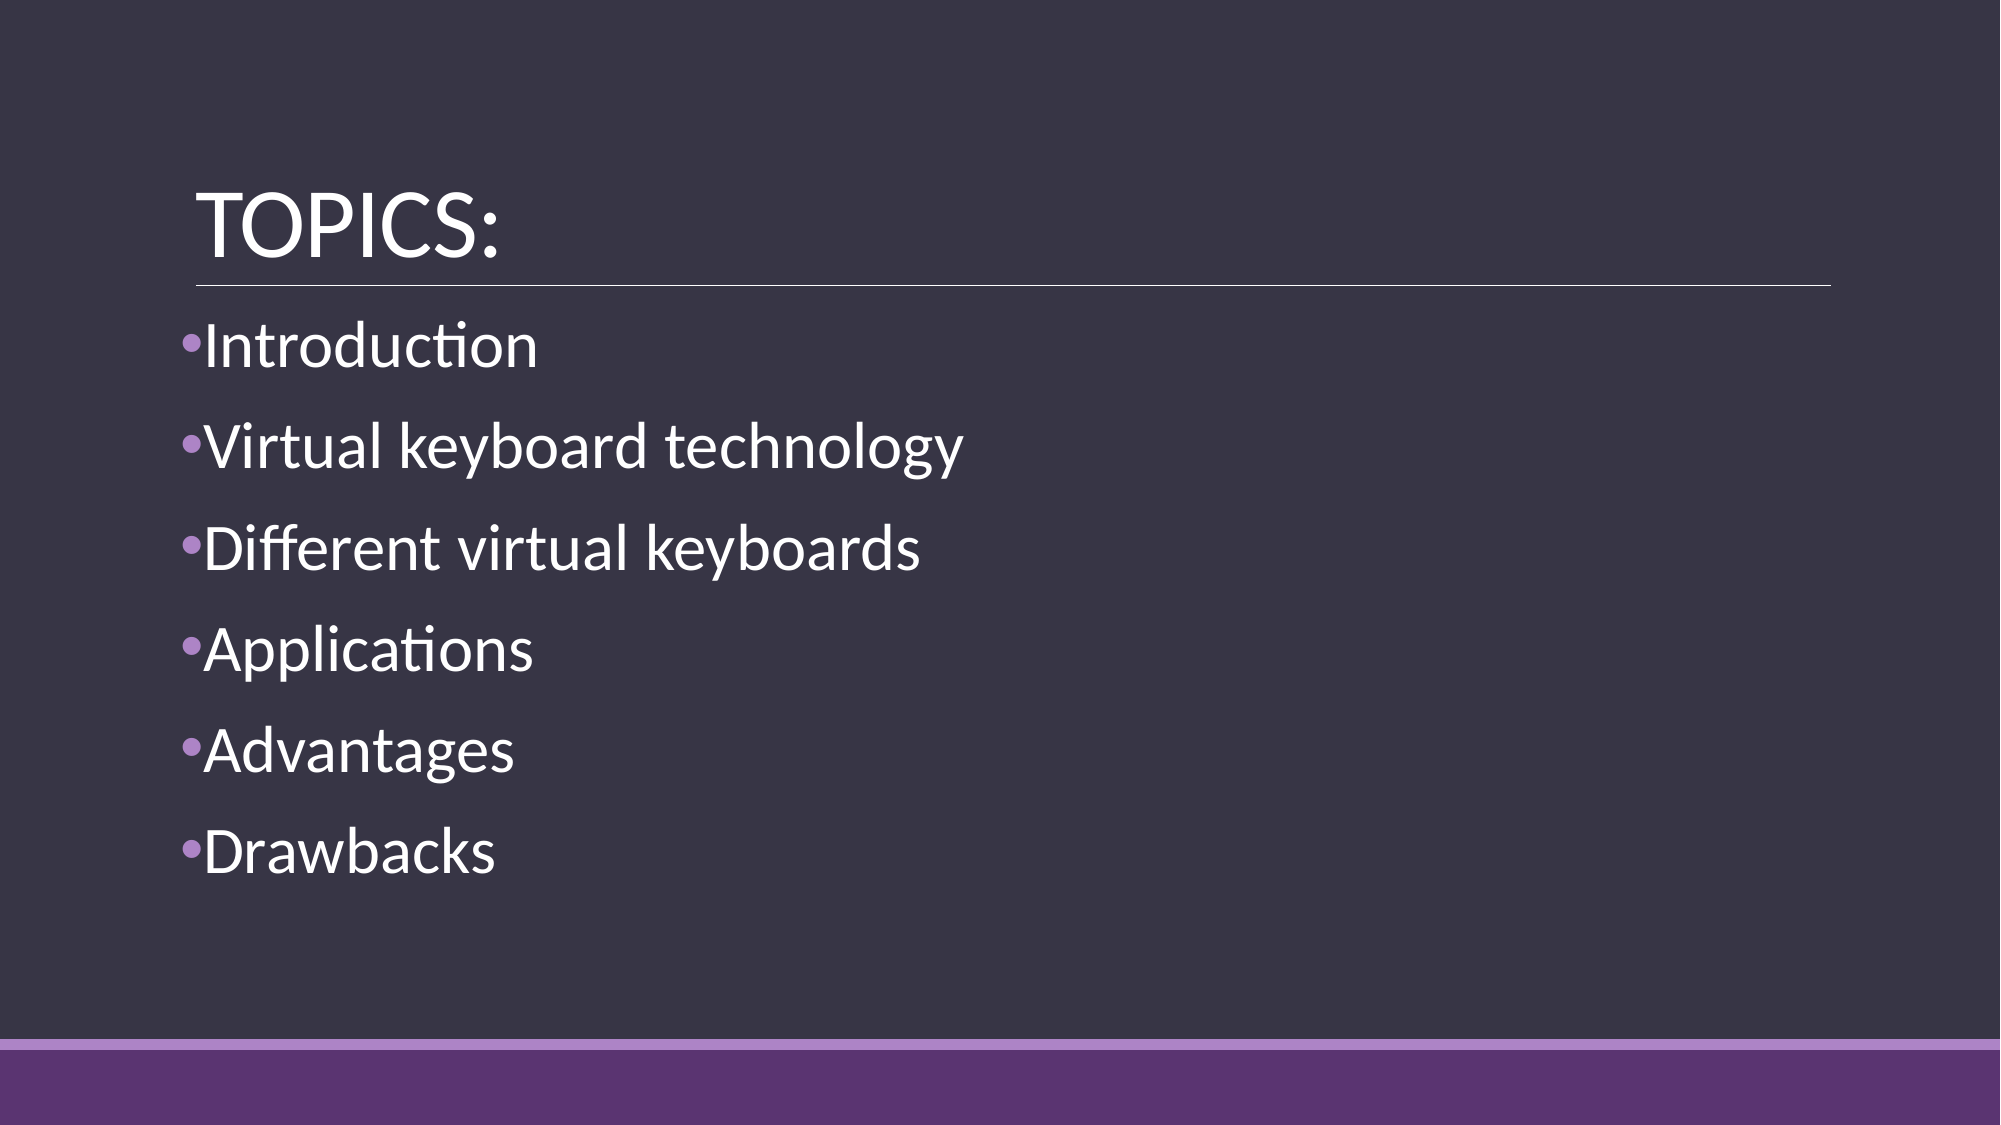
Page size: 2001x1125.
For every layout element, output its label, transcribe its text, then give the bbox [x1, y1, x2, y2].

title TOPICS: [180, 47, 1830, 285]
list Introduction Virtual keyboard technology Different virtual keyboards Applications Advantages Drawbacks [180, 302, 1830, 963]
